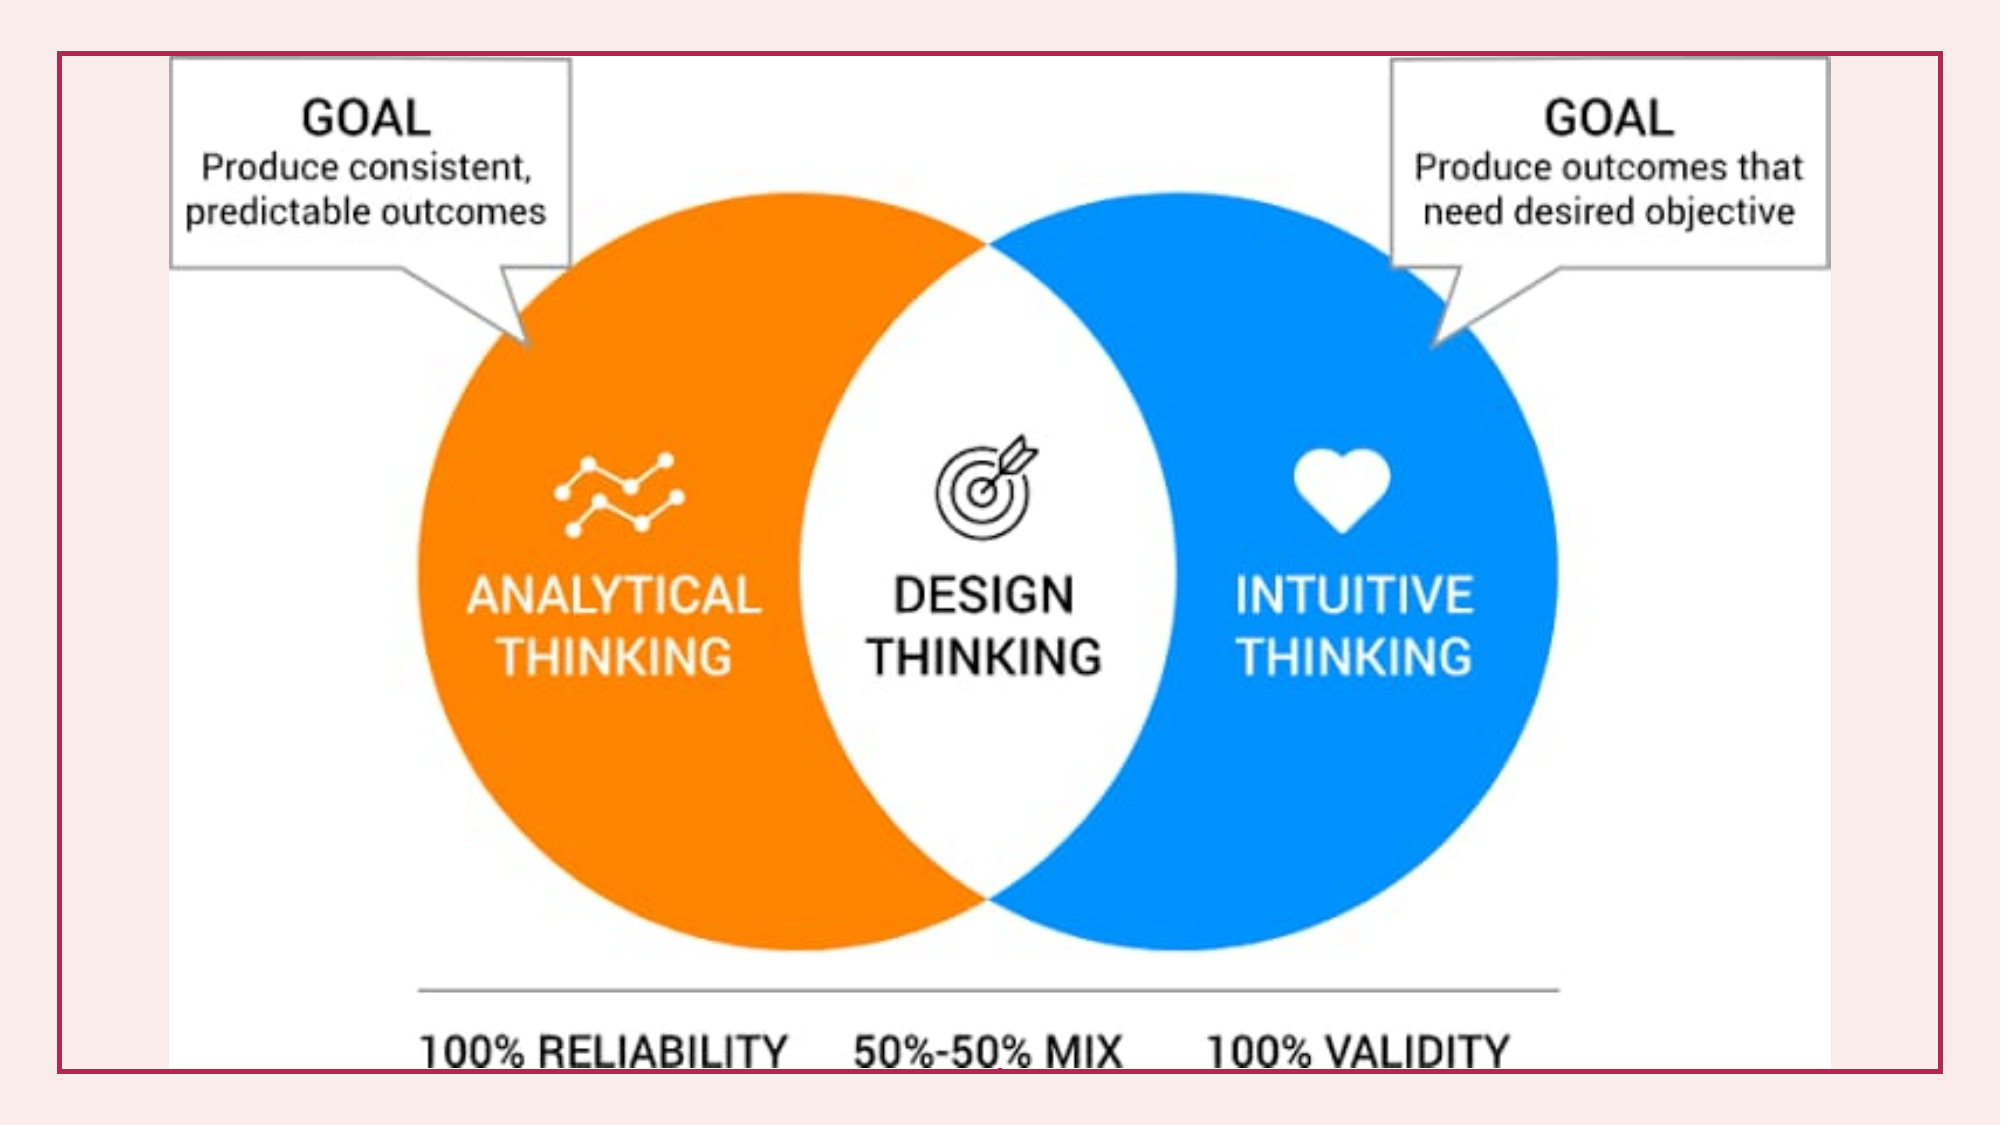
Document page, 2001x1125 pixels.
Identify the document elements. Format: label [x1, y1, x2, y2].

picture [169, 56, 1831, 1068]
